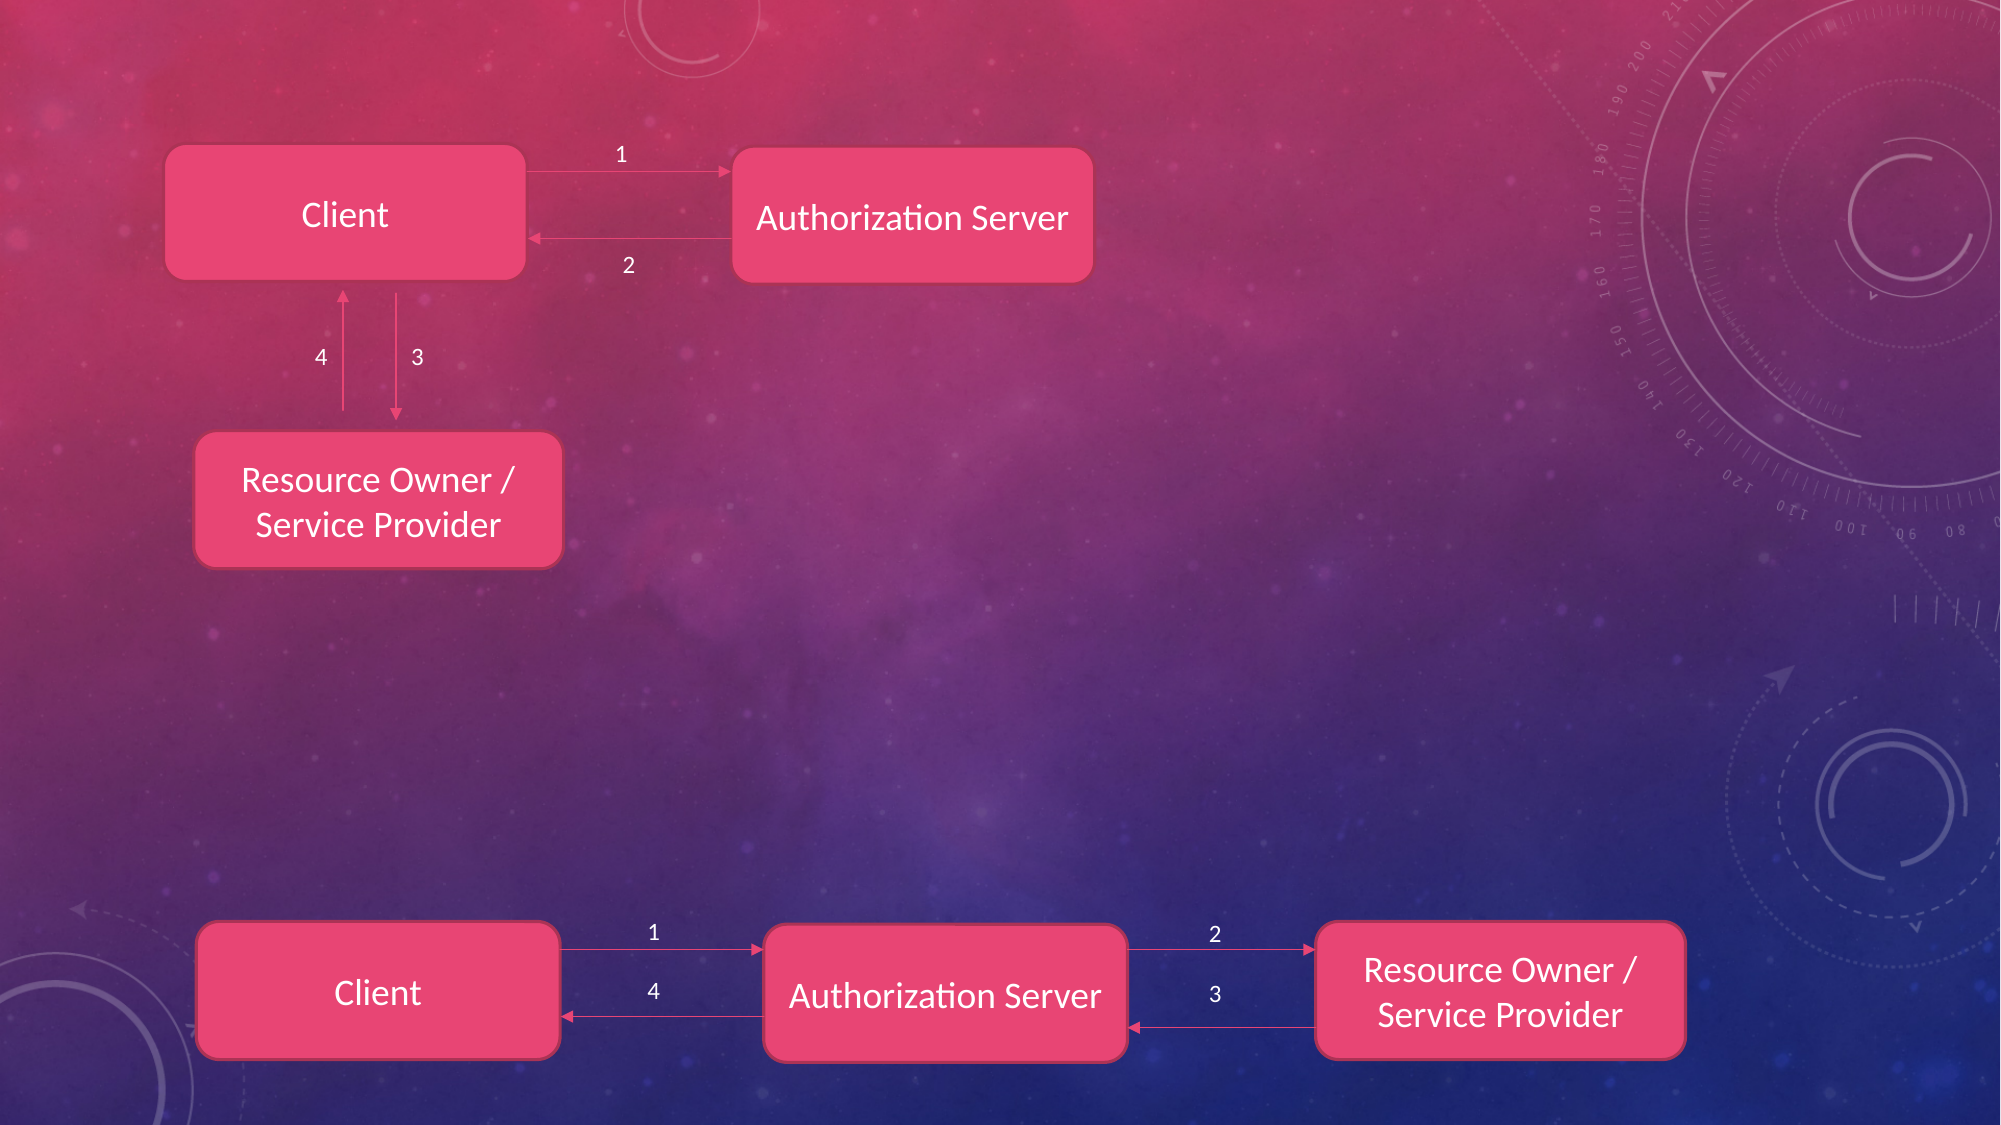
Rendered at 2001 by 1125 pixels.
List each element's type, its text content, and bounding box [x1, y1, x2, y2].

text_box 2 [607, 250, 651, 286]
text_box 3 [402, 332, 439, 378]
text_box 4 [300, 332, 338, 378]
text_box 4 [632, 967, 676, 1013]
text_box Client [194, 919, 562, 1062]
text_box 1 [632, 907, 676, 949]
text_box Client [161, 141, 529, 284]
picture [0, 0, 2001, 1125]
text_box 1 [600, 129, 643, 171]
text_box 2 [1194, 909, 1237, 949]
text_box Authorization Server [762, 922, 1130, 1064]
text_box Resource Owner / Service Provider [192, 429, 566, 571]
text_box 3 [1194, 969, 1237, 1015]
text_box Authorization Server [729, 144, 1097, 286]
text_box Resource Owner / Service Provider [1314, 919, 1688, 1062]
